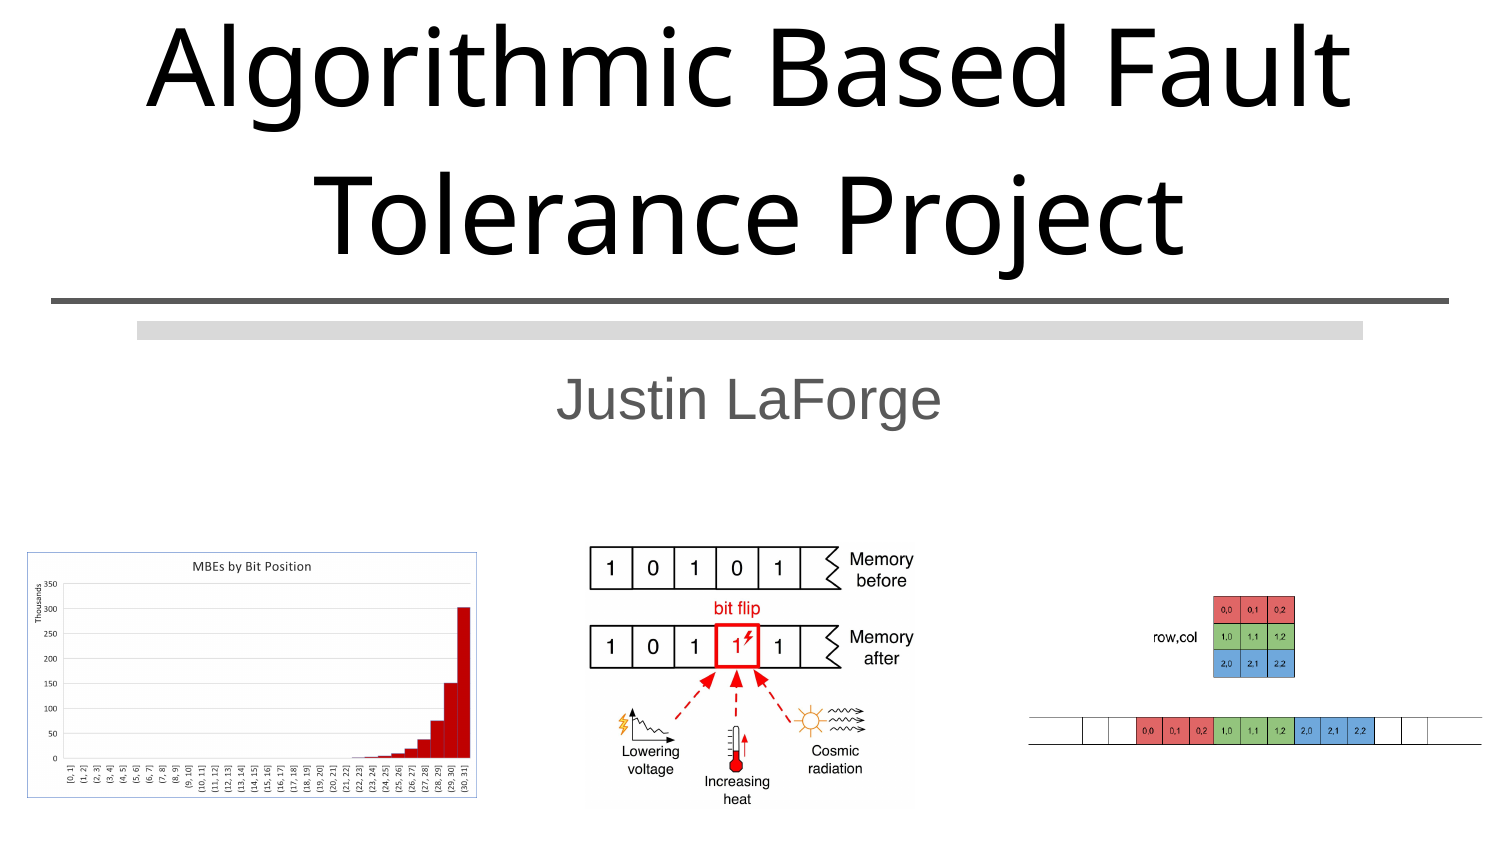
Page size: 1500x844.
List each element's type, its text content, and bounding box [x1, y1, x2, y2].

picture [585, 541, 915, 810]
picture [27, 552, 477, 799]
picture [1023, 590, 1495, 761]
title Algorithmic Based Fault Tolerance Project [51, 0, 1449, 298]
subtitle Justin LaForge [51, 351, 1449, 482]
